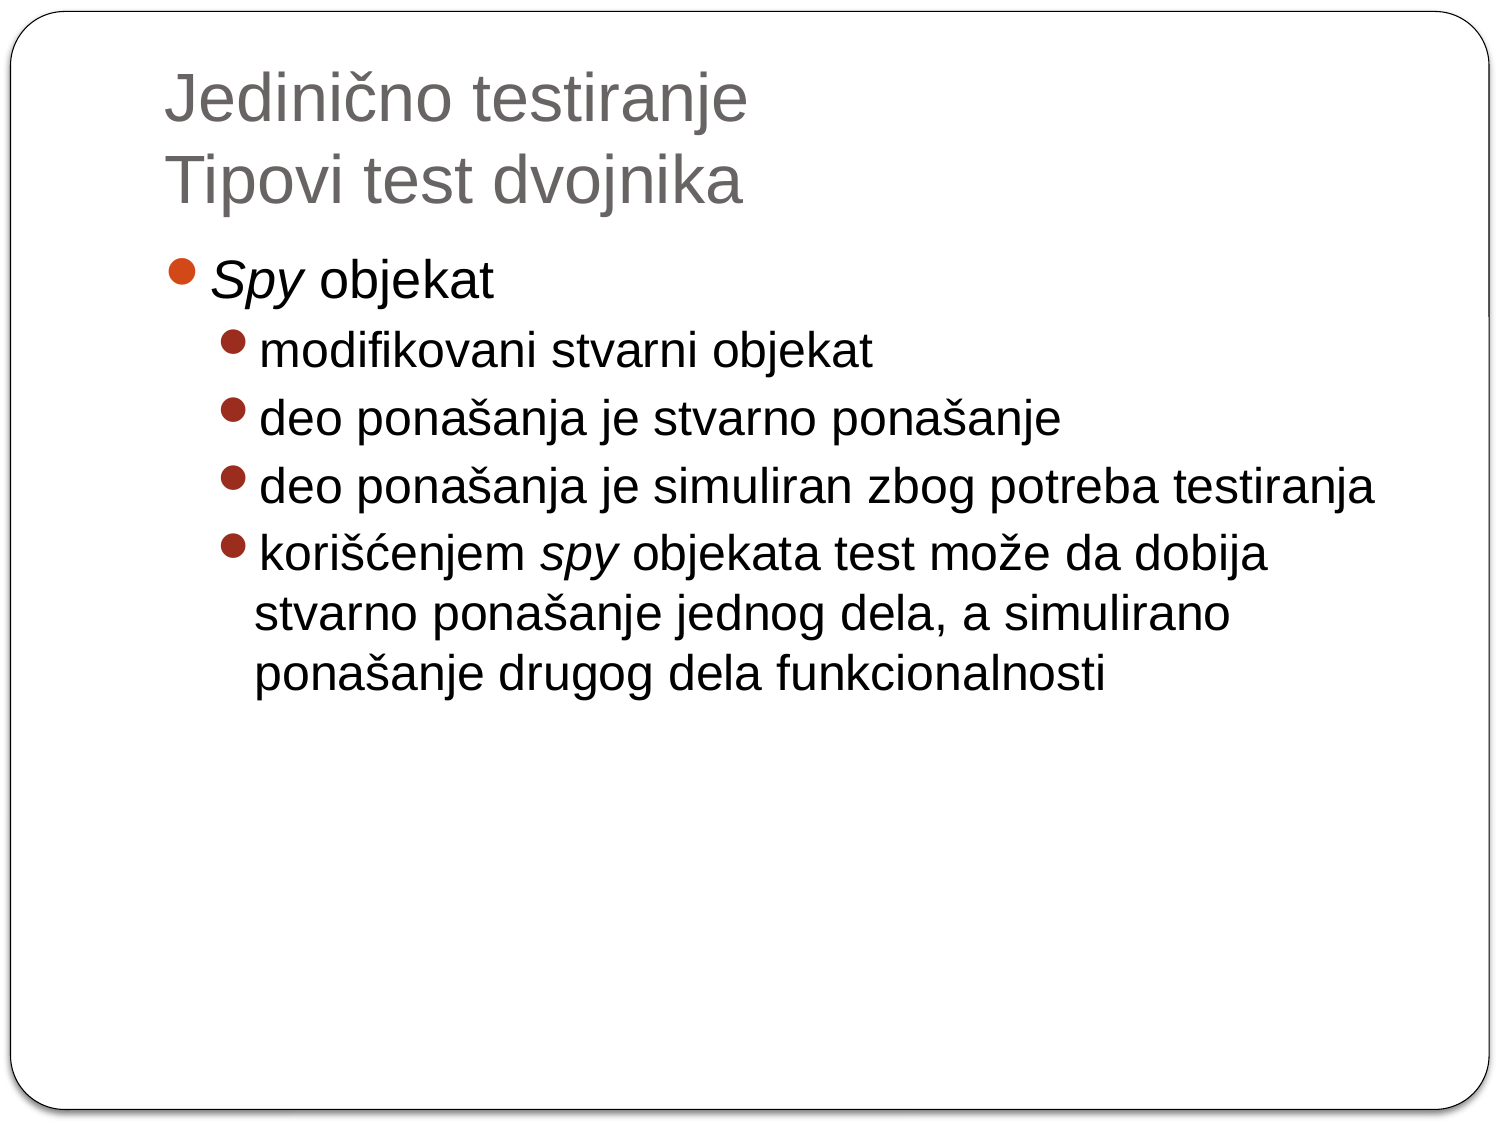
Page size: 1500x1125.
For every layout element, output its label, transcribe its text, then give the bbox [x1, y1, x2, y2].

title Jedinično testiranje Tipovi test dvojnika [150, 45, 1425, 233]
list Spy objekat modifikovani stvarni objekat deo ponašanja je stvarno ponašanje deo ponašanja je simuliran zbog potreba testiranja korišćenjem spy objekata test može da dobija stvarno ponašanje jednog dela, a simulirano ponašanje drugog dela funkcionalnosti [150, 237, 1425, 988]
